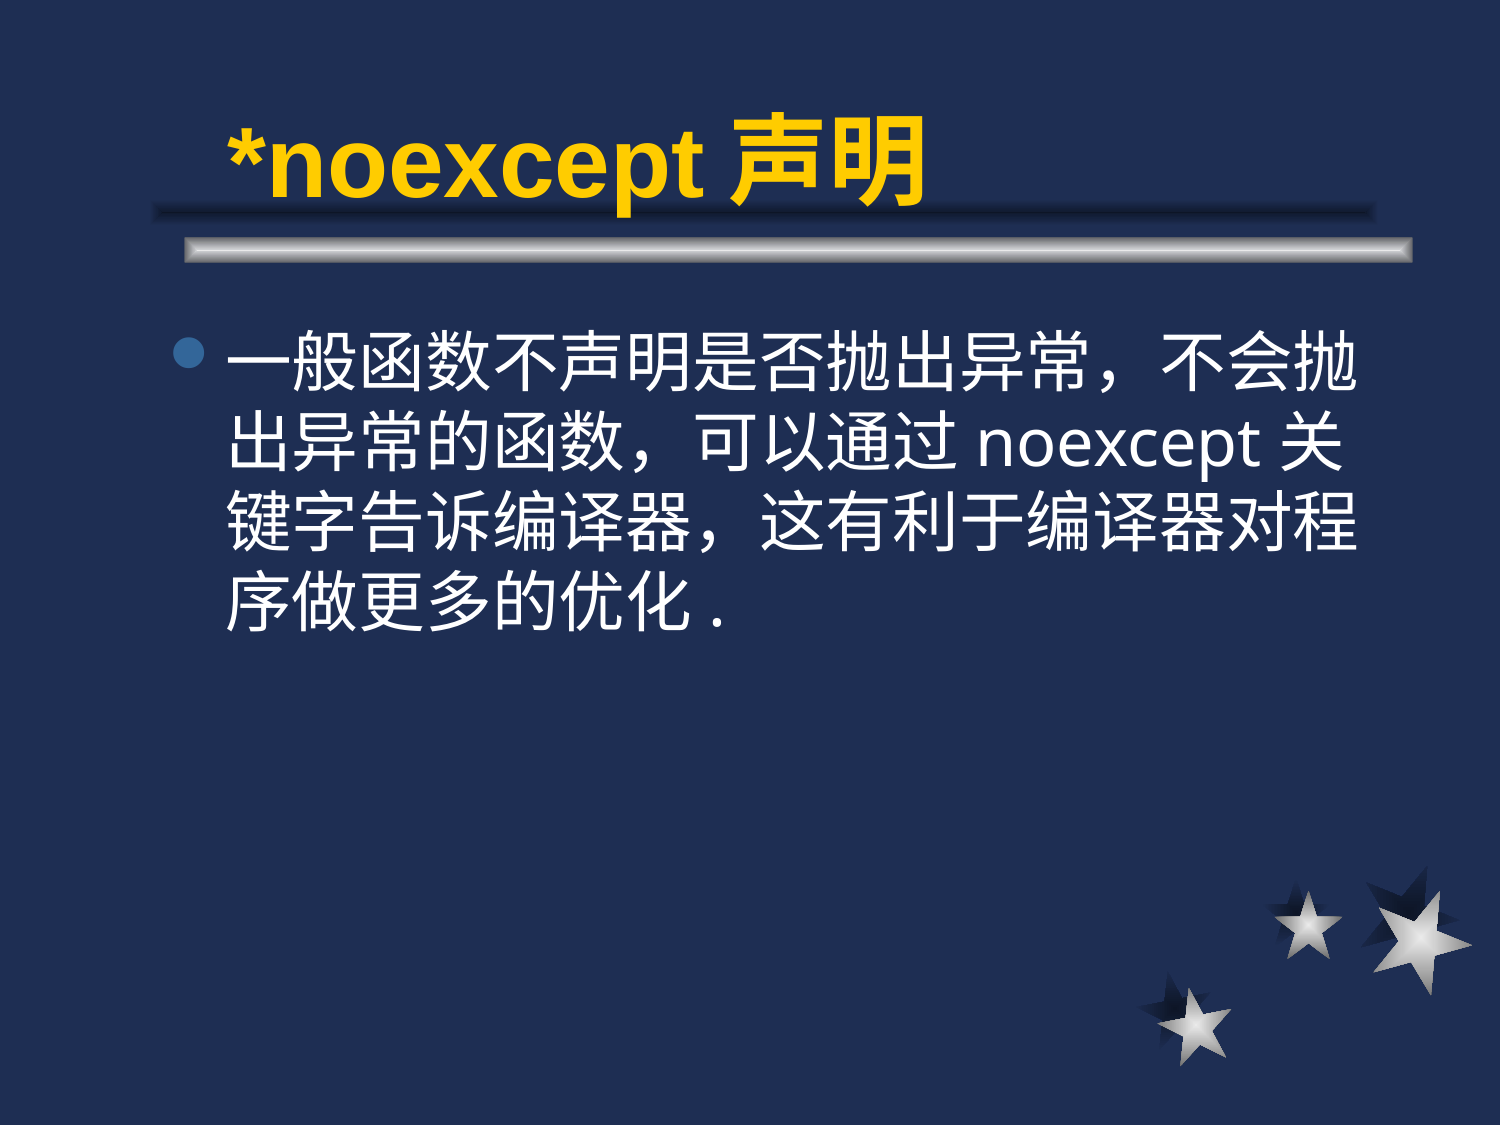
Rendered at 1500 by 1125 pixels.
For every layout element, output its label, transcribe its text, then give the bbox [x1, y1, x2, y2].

list 一般函数不声明是否抛出异常，不会抛出异常的函数，可以通过noexcept关键字告诉编译器，这有利于编译器对程序做更多的优化. [153, 312, 1401, 988]
title *noexcept声明 [212, 37, 1388, 226]
